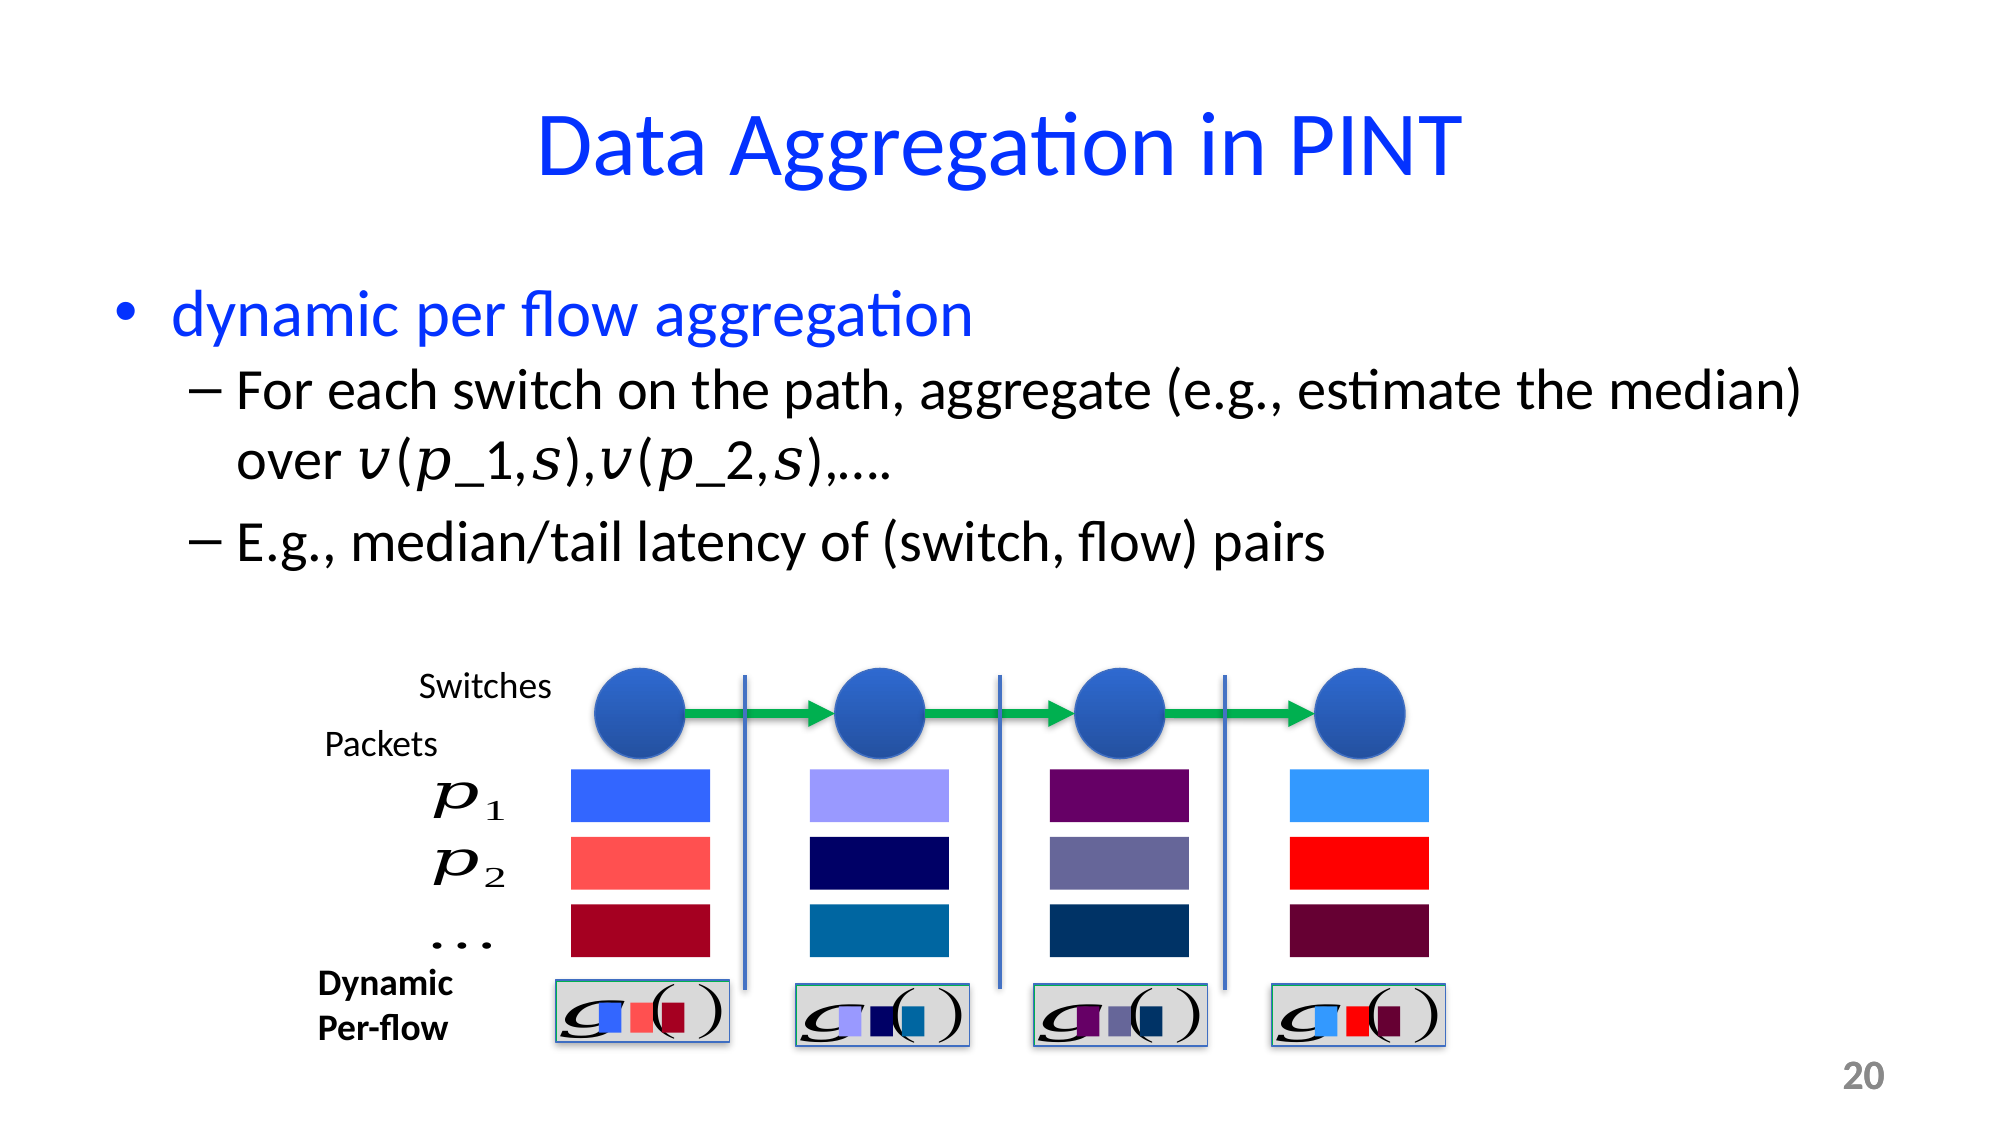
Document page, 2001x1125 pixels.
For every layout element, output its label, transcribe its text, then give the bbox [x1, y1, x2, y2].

text_box 20 [1433, 1042, 1900, 1103]
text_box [744, 674, 1226, 767]
text_box Packets [309, 711, 512, 772]
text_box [430, 765, 508, 948]
text_box Switches [404, 654, 606, 714]
list dynamic per flow aggregation [99, 262, 1901, 1006]
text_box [594, 668, 1406, 759]
title Data Aggregation in PINT [99, 44, 1901, 233]
text_box For each switch on the path, aggregate (e.g., estimate the median) over 𝑣(𝑝_1,𝑠),𝑣(𝑝_2,𝑠),…. E.g., median/tail latency of (switch, flow) pairs [99, 343, 1900, 1086]
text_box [570, 769, 1430, 948]
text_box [302, 950, 1445, 1057]
